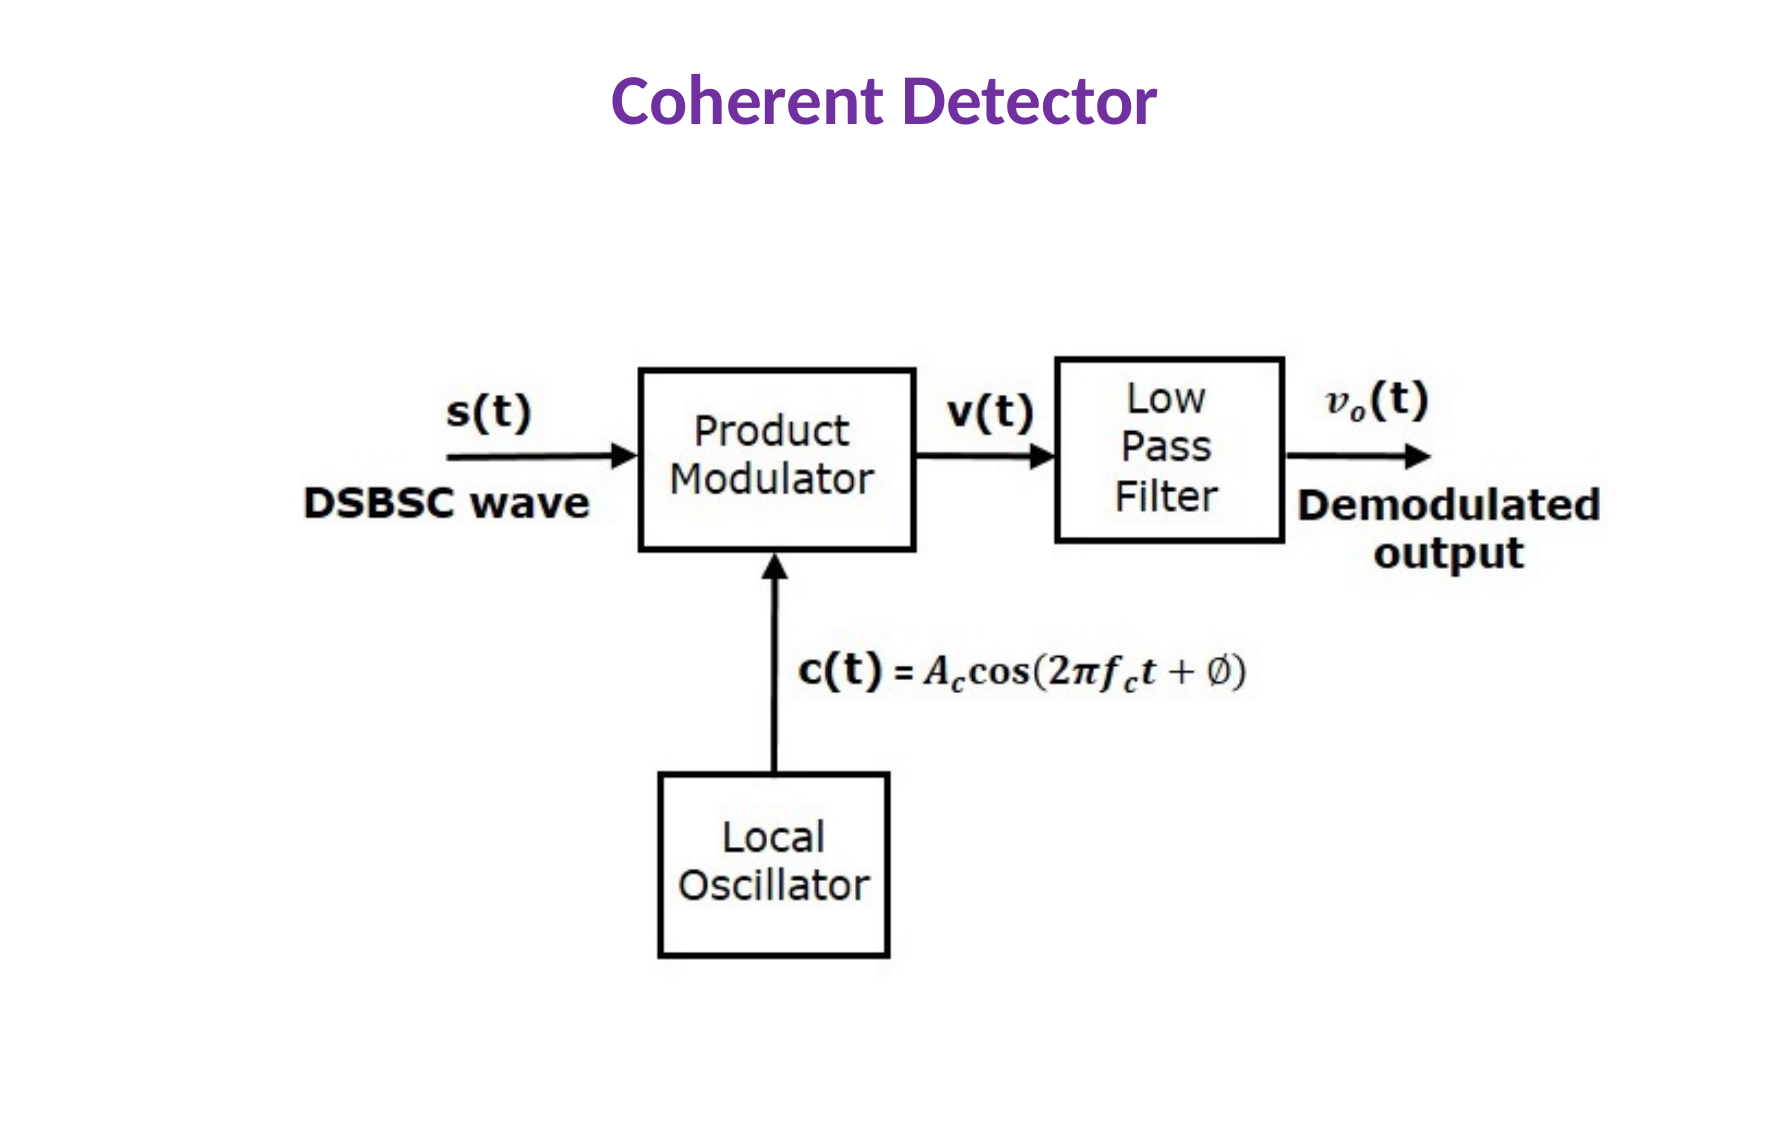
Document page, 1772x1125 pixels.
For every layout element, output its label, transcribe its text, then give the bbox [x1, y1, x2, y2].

picture [285, 324, 1625, 988]
title Coherent Detector [88, 45, 1684, 233]
